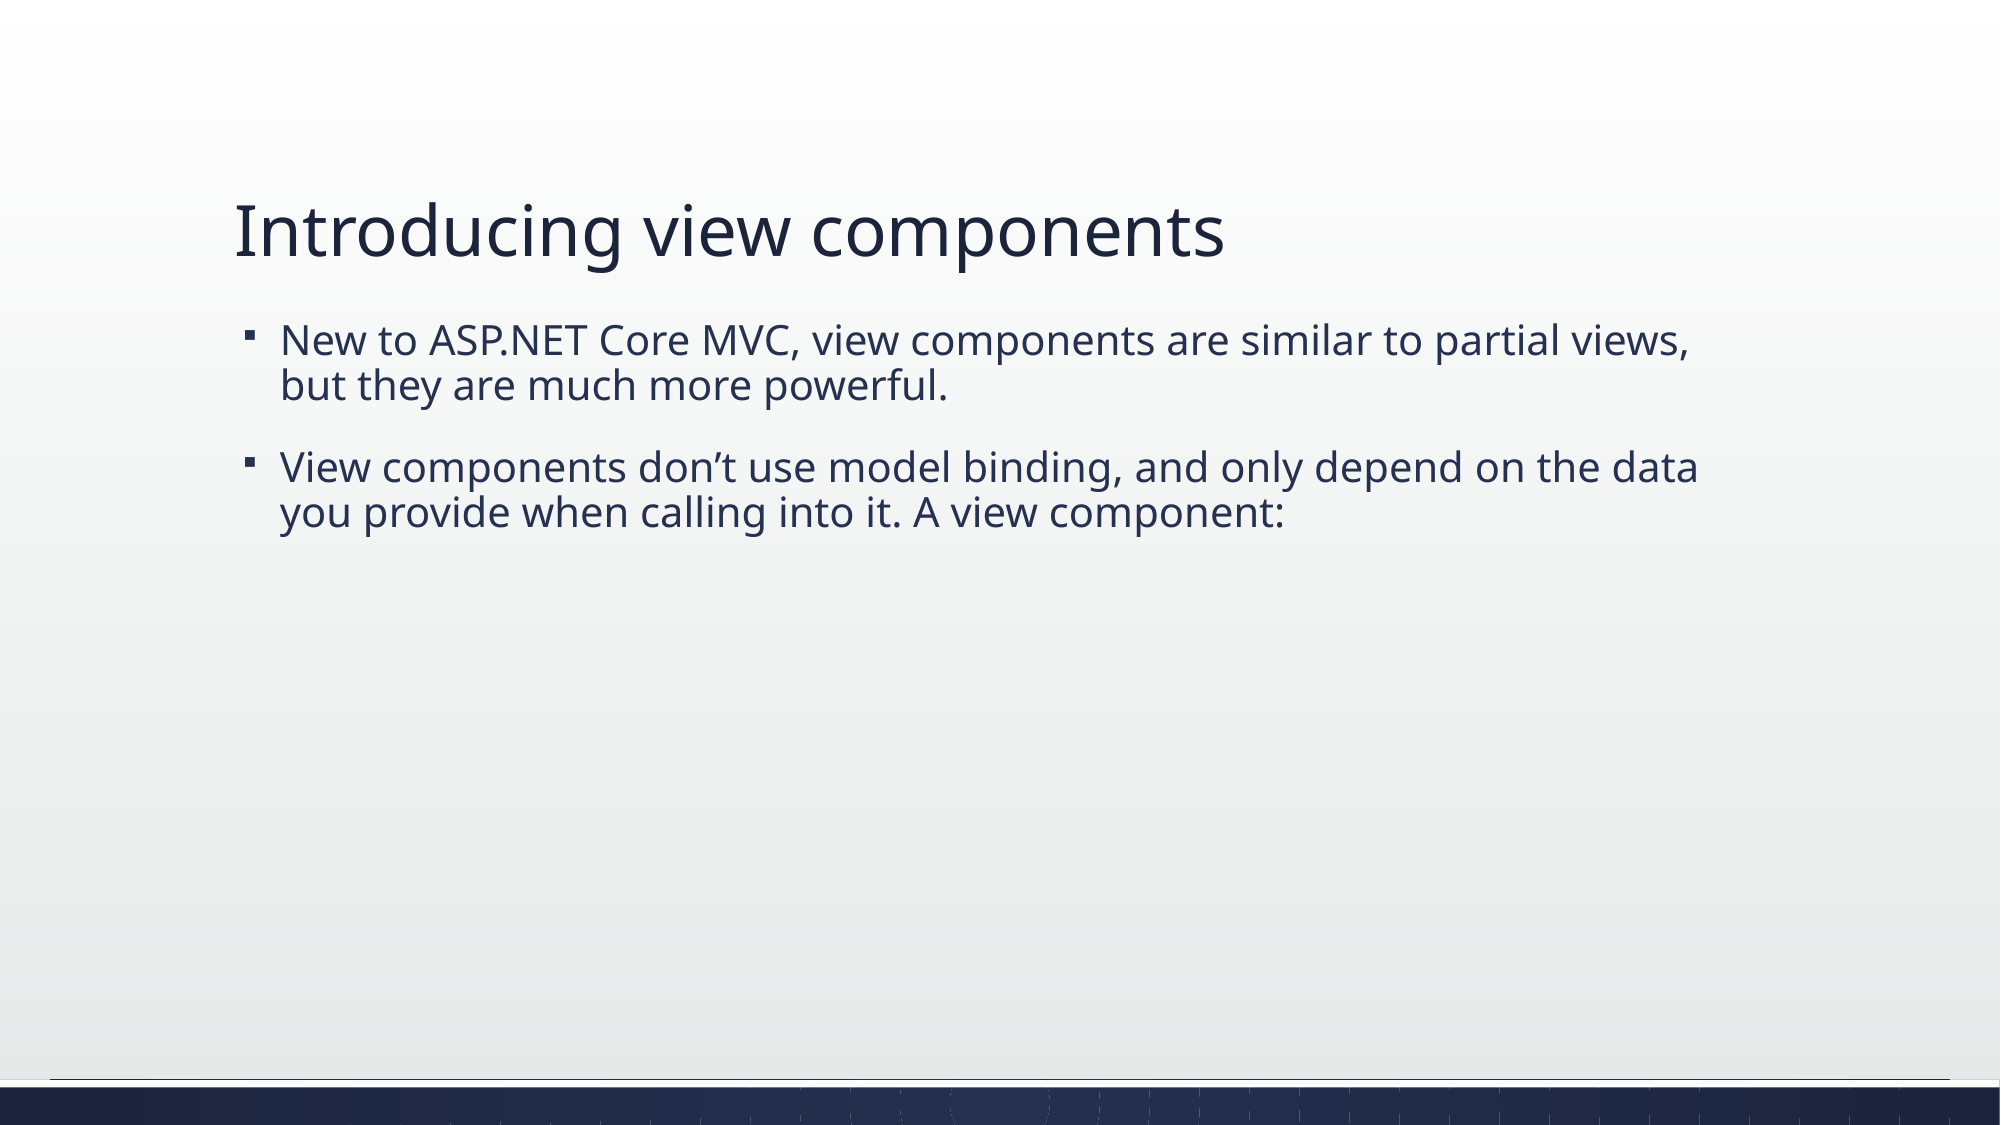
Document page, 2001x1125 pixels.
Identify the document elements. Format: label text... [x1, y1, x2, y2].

title Introducing view components [219, 76, 1780, 279]
list New to ASP.NET Core MVC, view components are similar to partial views, but they are much more powerful. View components don’t use model binding, and only depend on the data you provide when calling into it. A view component: [219, 311, 1780, 990]
